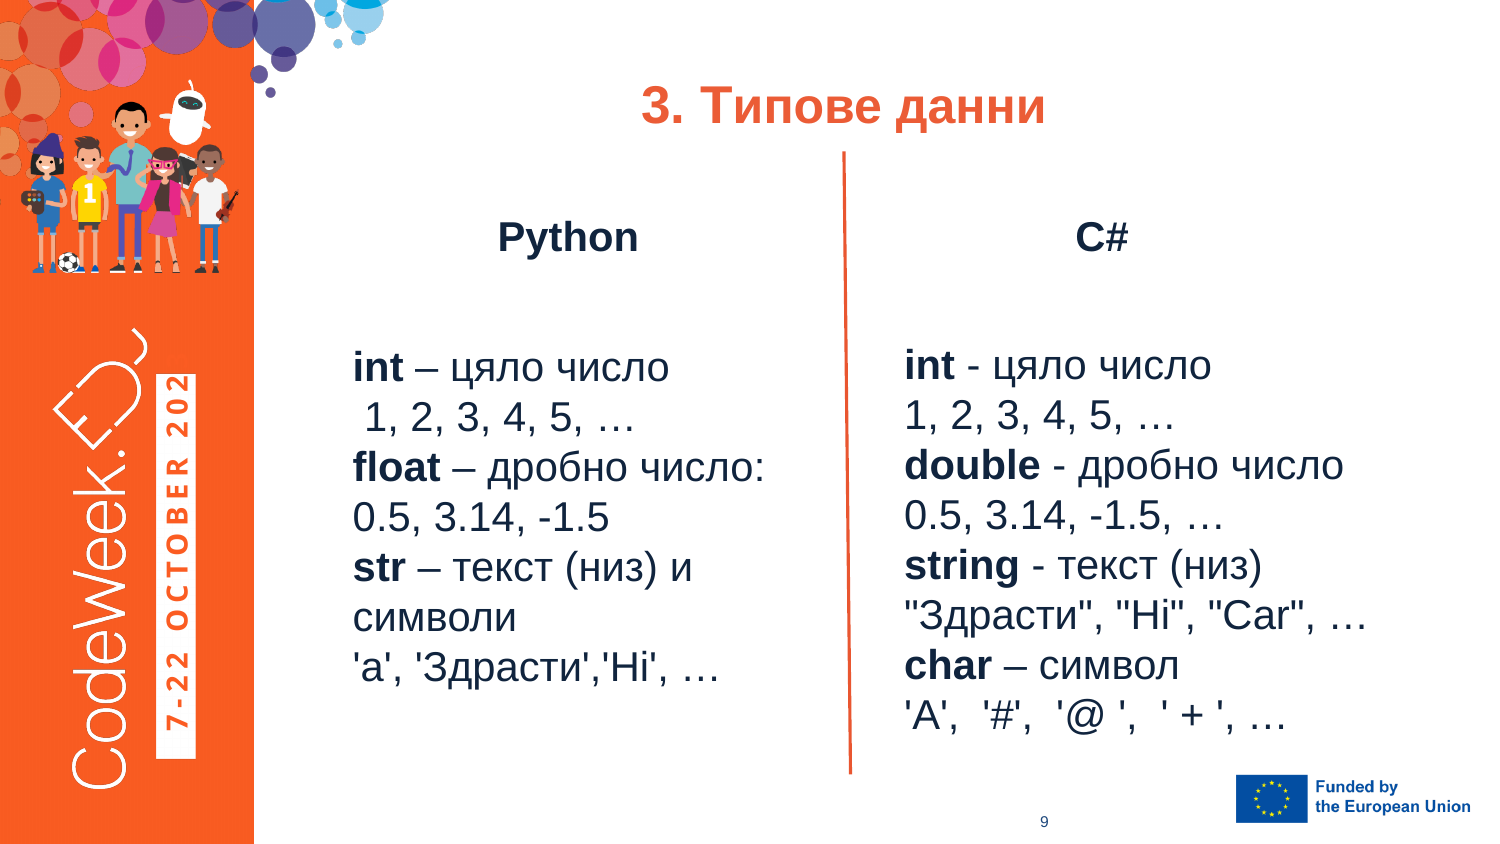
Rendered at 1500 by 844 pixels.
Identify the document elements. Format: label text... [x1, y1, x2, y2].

picture [1234, 773, 1471, 824]
text_box int - цяло число 1, 2, 3, 4, 5, … double - дробно число 0.5, 3.14, -1.5, … string - текст (низ) "Здрасти", "Hi", "Car", … char – символ 'A', '#', '@ ', ' + ', … [889, 330, 1412, 746]
text_box C# [889, 199, 1315, 270]
text_box int – цяло число 1, 2, 3, 4, 5, … float – дробно число: 0.5, 3.14, -1.5 str – текст (низ) и символи 'a', 'Здрасти','Hi', … [337, 332, 799, 697]
title 3. Tипове данни [306, 53, 1382, 152]
text_box Python [337, 191, 799, 279]
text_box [843, 151, 851, 775]
slide_number 9 [726, 798, 1064, 844]
picture [0, 0, 462, 844]
